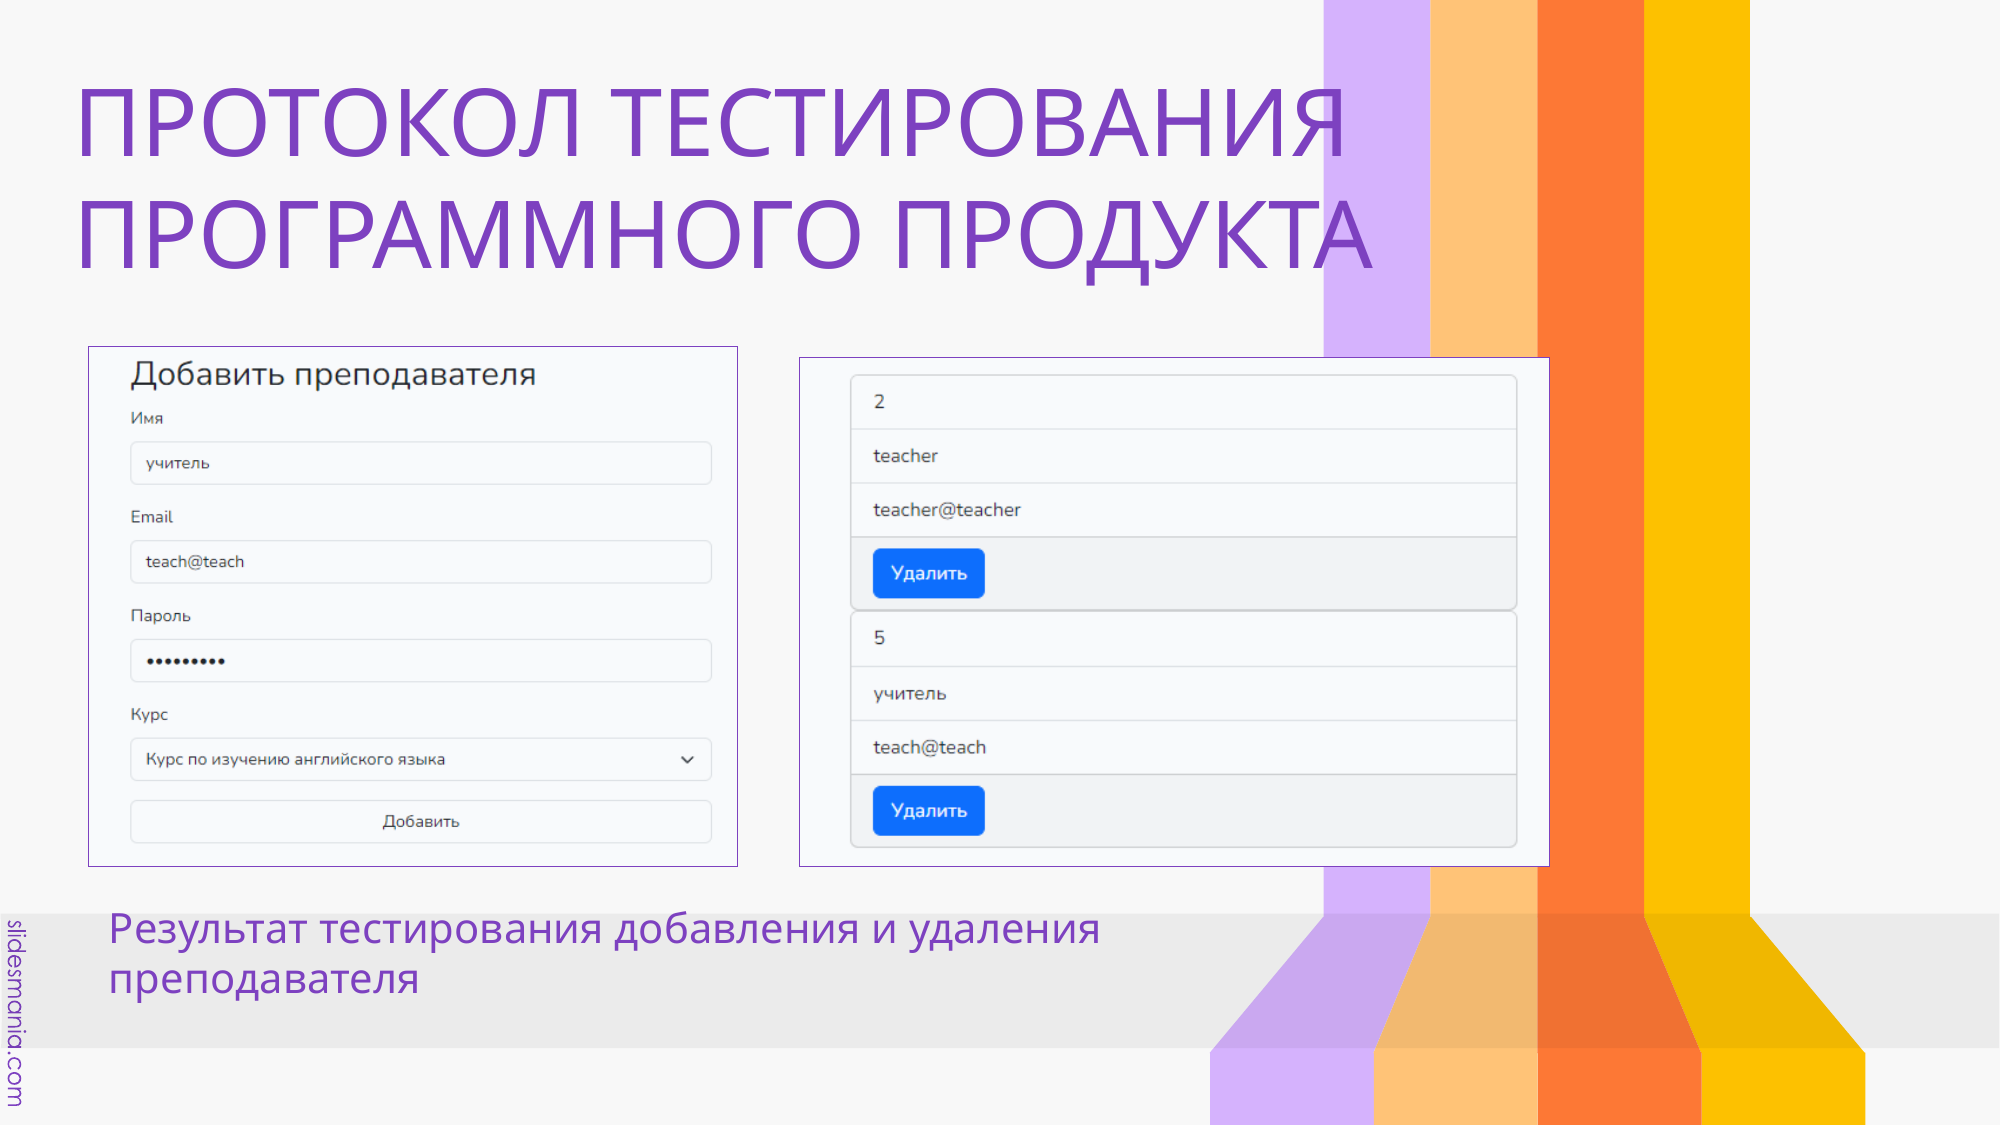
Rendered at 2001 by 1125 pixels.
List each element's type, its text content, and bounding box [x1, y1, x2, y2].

title ПРОТОКОЛ ТЕСТИРОВАНИЯ ПРОГРАММНОГО ПРОДУКТА [53, 24, 1806, 308]
picture [88, 345, 738, 867]
picture [798, 356, 1550, 867]
text_box Результат тестирования добавления и удаления преподавателя [88, 940, 1358, 1022]
